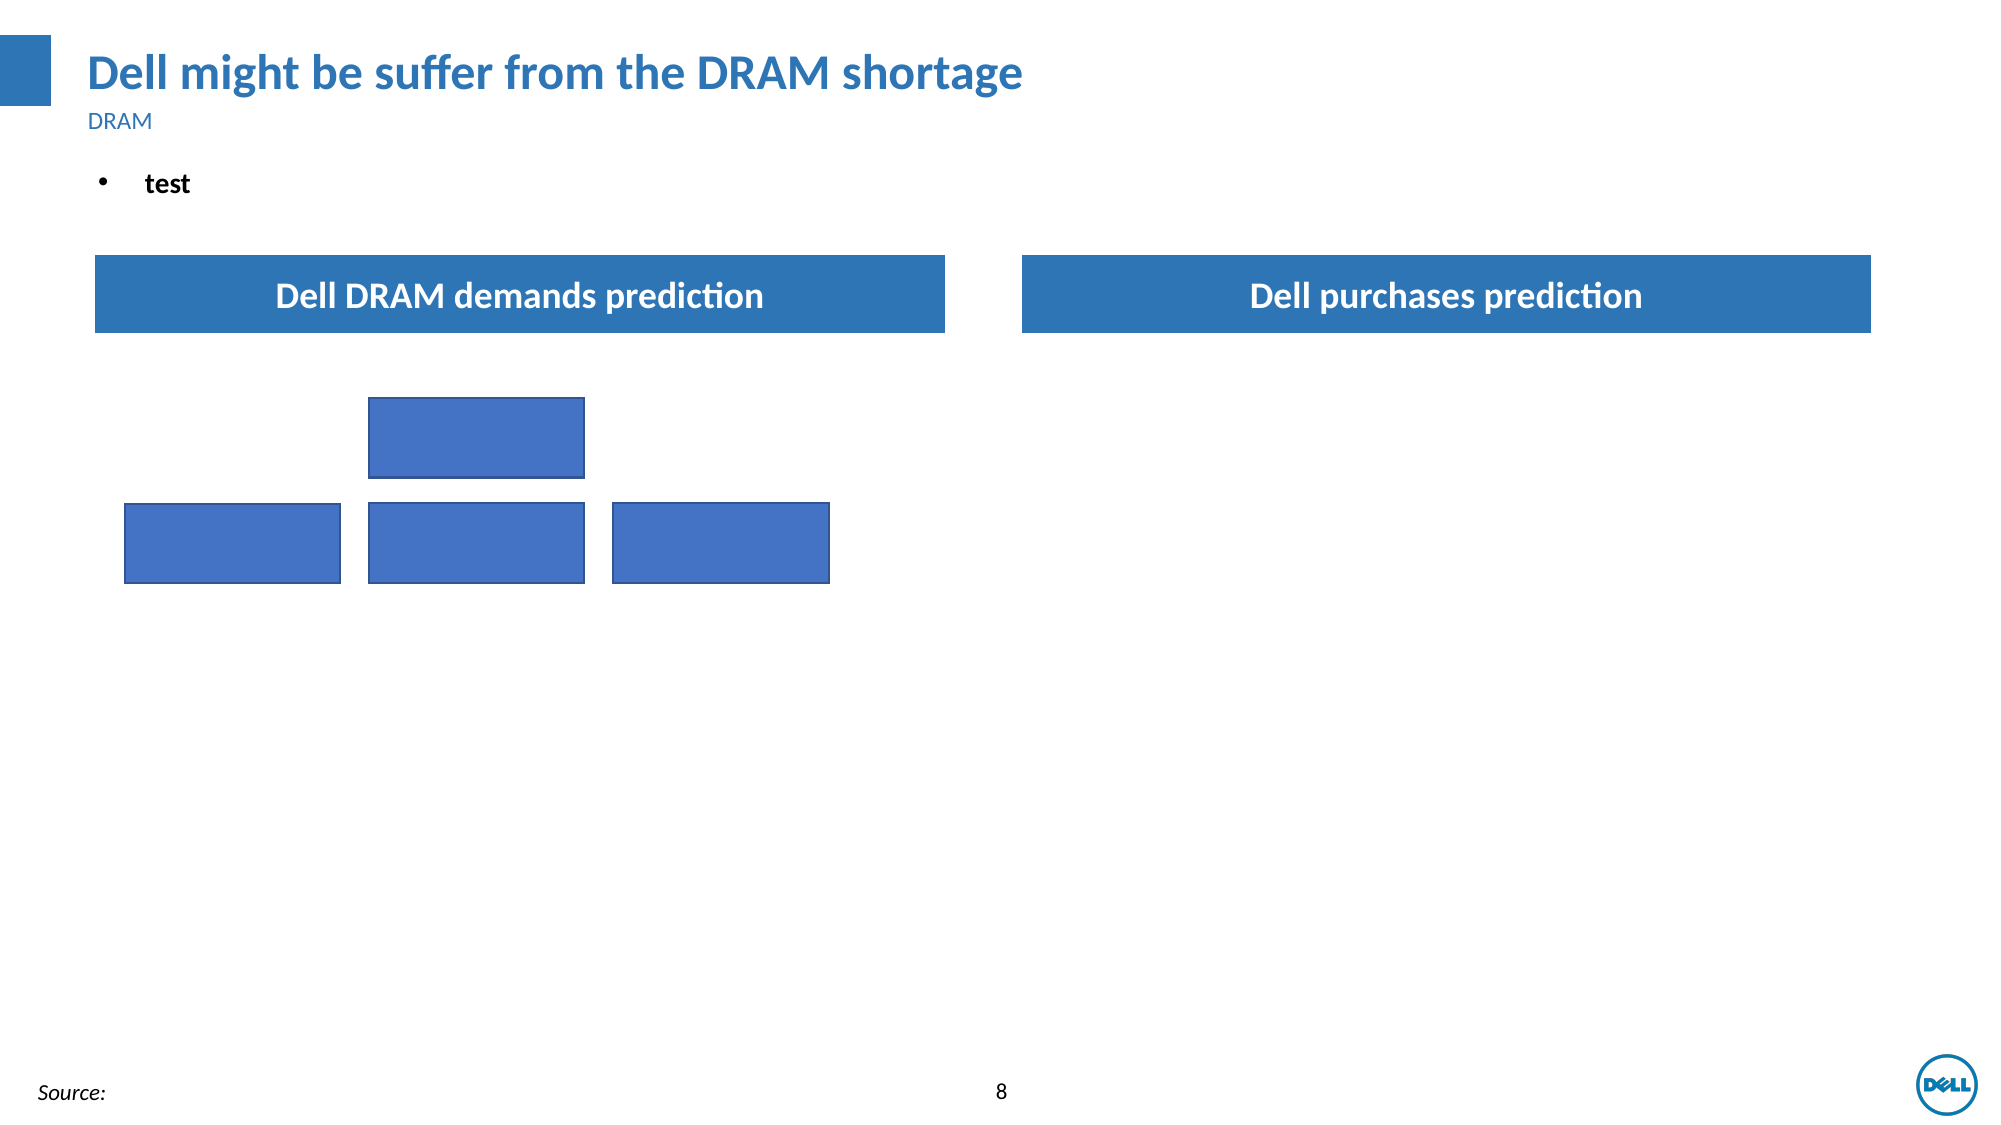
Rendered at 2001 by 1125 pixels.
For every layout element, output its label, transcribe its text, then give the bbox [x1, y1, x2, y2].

picture [1916, 1054, 1939, 1077]
text_box Dell DRAM demands prediction [95, 255, 945, 333]
text_box [368, 502, 585, 584]
text_box [0, 35, 51, 106]
picture [1920, 1058, 1974, 1112]
picture [1955, 1093, 1978, 1116]
text_box Dell purchases prediction [1022, 255, 1871, 333]
picture [1955, 1054, 1978, 1077]
text_box test [83, 156, 1917, 207]
text_box [124, 503, 341, 584]
text_box Dell might be suffer from the DRAM shortage [72, 32, 1785, 107]
text_box Source: [23, 1069, 122, 1112]
slide_number 8 [977, 1060, 1023, 1121]
text_box DRAM [73, 97, 168, 142]
text_box [612, 502, 830, 584]
picture [1916, 1093, 1939, 1116]
text_box [368, 397, 585, 479]
